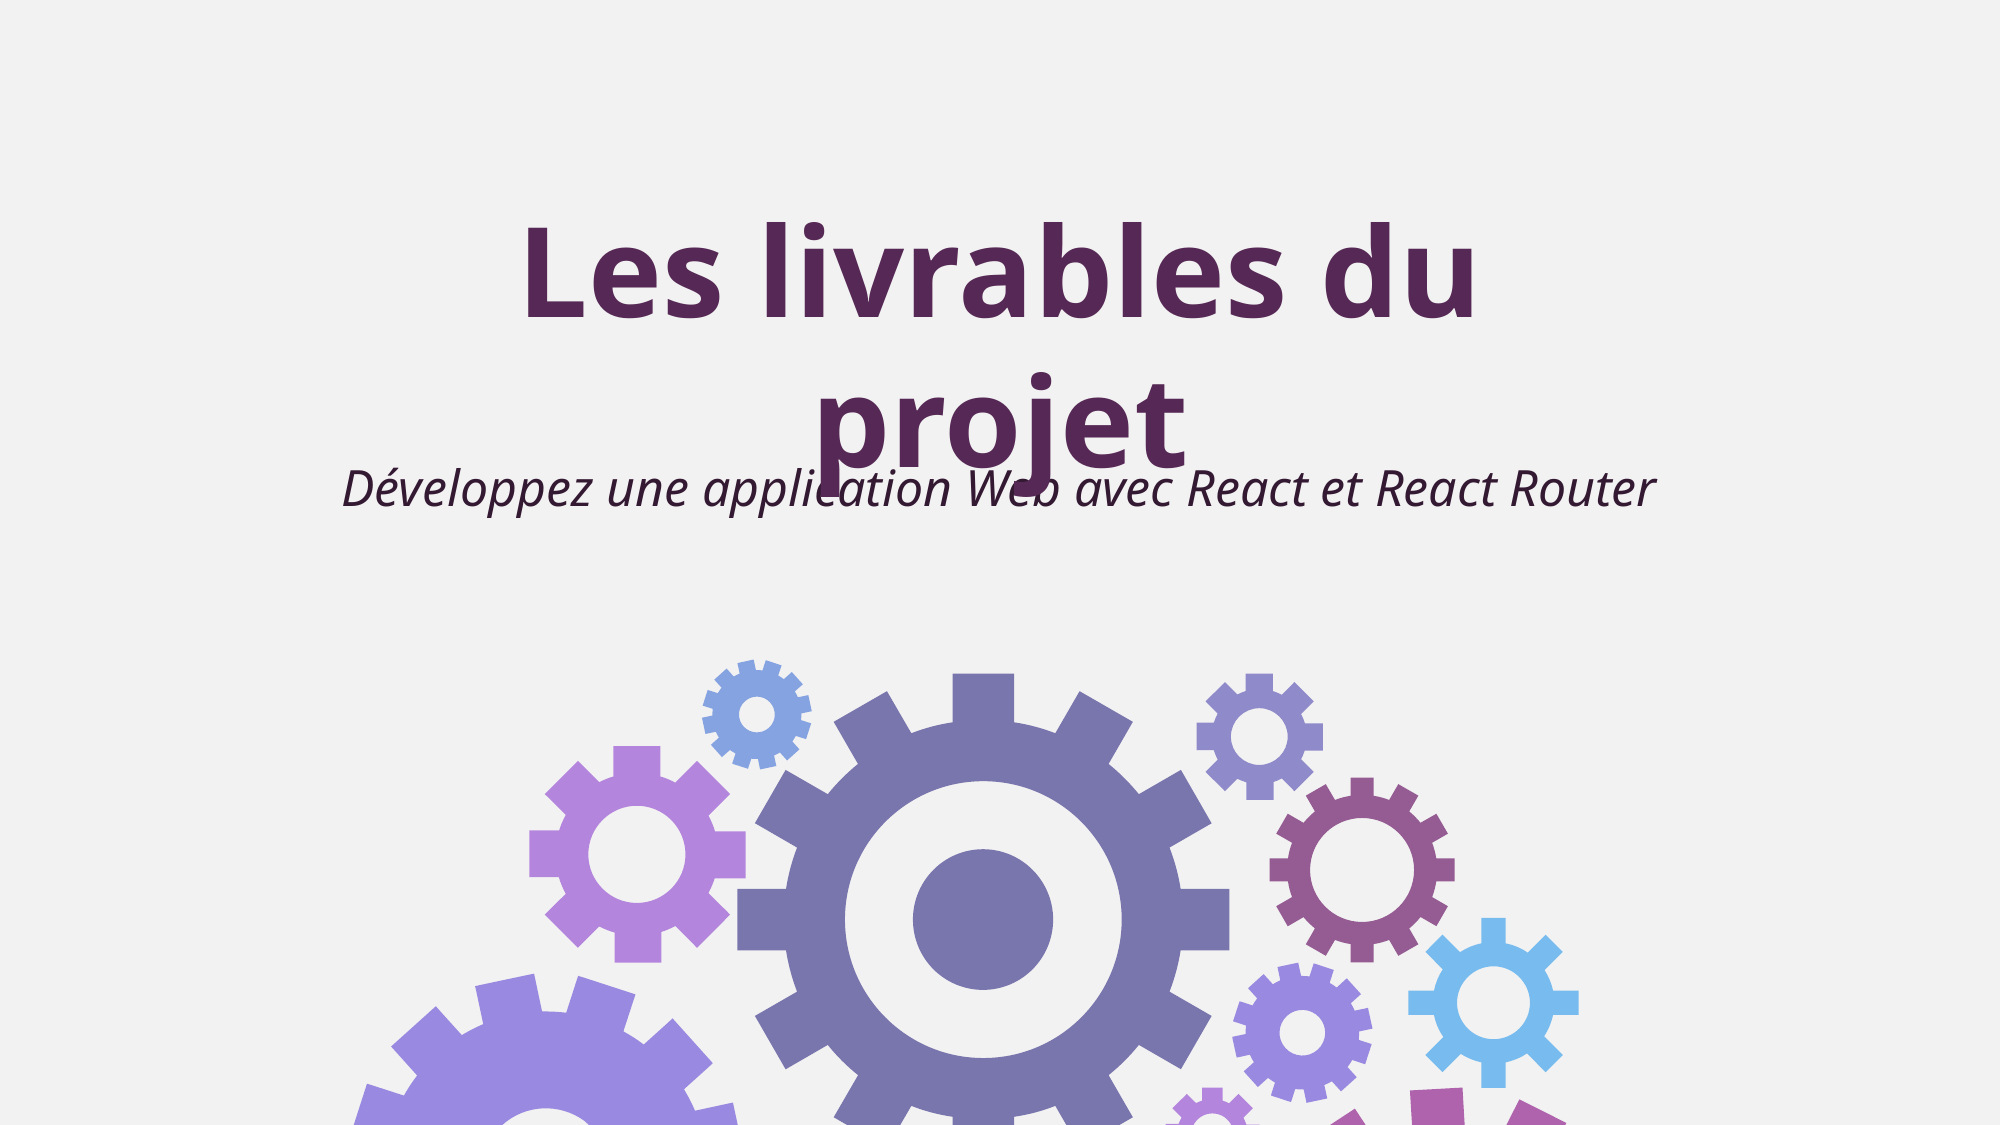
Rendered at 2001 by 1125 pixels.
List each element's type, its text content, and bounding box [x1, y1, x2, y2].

text_box Développez une application Web avec React et React Router [0, 436, 2000, 524]
text_box Les livrables du projet [388, 185, 1612, 500]
